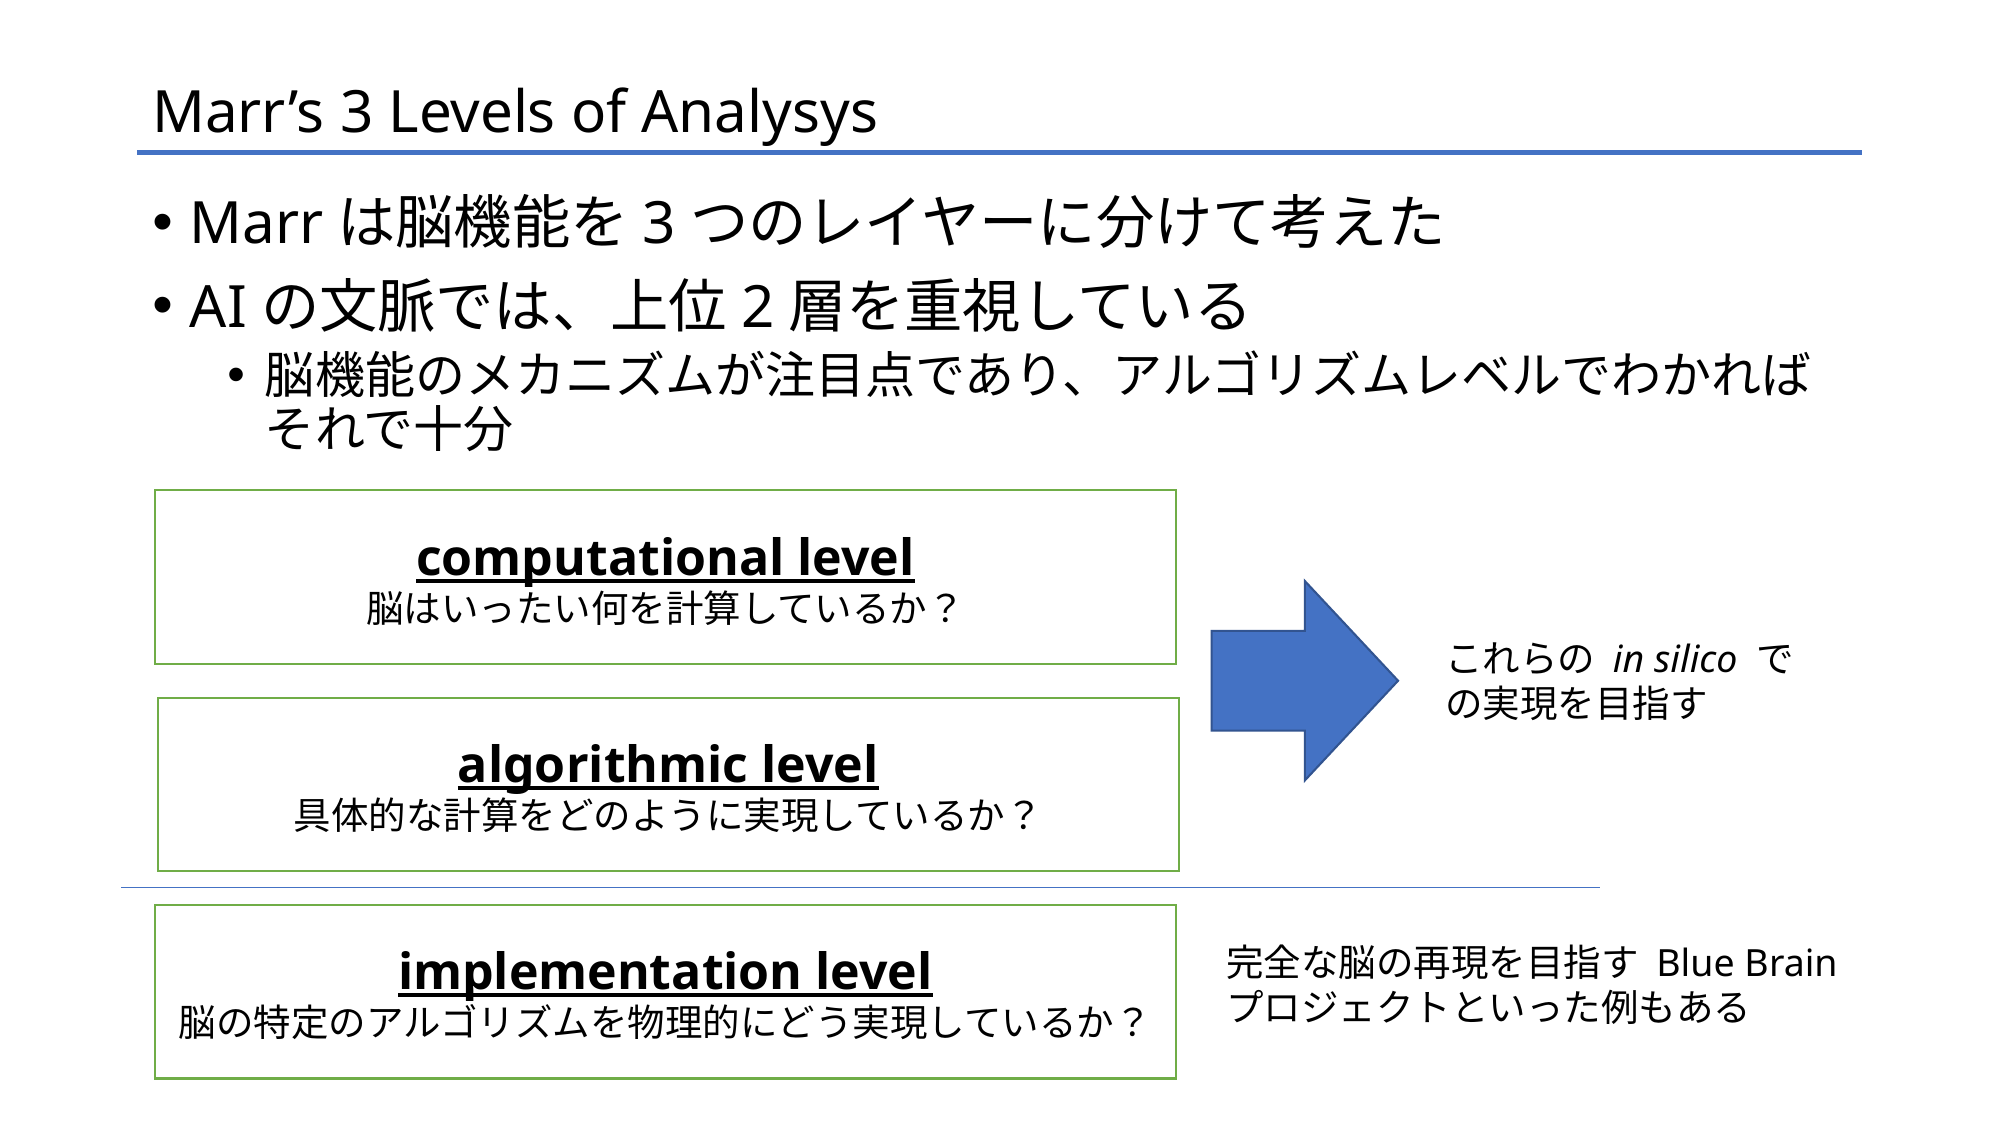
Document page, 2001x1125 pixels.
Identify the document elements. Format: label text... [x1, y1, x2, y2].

text_box implementation level 脳の特定のアルゴリズムを物理的にどう実現しているか？ [154, 904, 1177, 1080]
text_box computational level 脳はいったい何を計算しているか？ [154, 489, 1177, 665]
text_box 完全な脳の再現を目指す Blue Brain プロジェクトといった例もある [1211, 932, 1879, 1037]
text_box これらの in silico での実現を目指す [1430, 627, 1840, 733]
title Marr’s 3 Levels of Analysys [137, 59, 1863, 153]
text_box algorithmic level 具体的な計算をどのように実現しているか？ [157, 697, 1180, 872]
text_box [1210, 578, 1400, 784]
list Marrは脳機能を3つのレイヤーに分けて考えた AIの文脈では、上位2層を重視している 脳機能のメカニズムが注目点であり、アルゴリズムレベルでわかればそれで十分 [137, 185, 1863, 1014]
